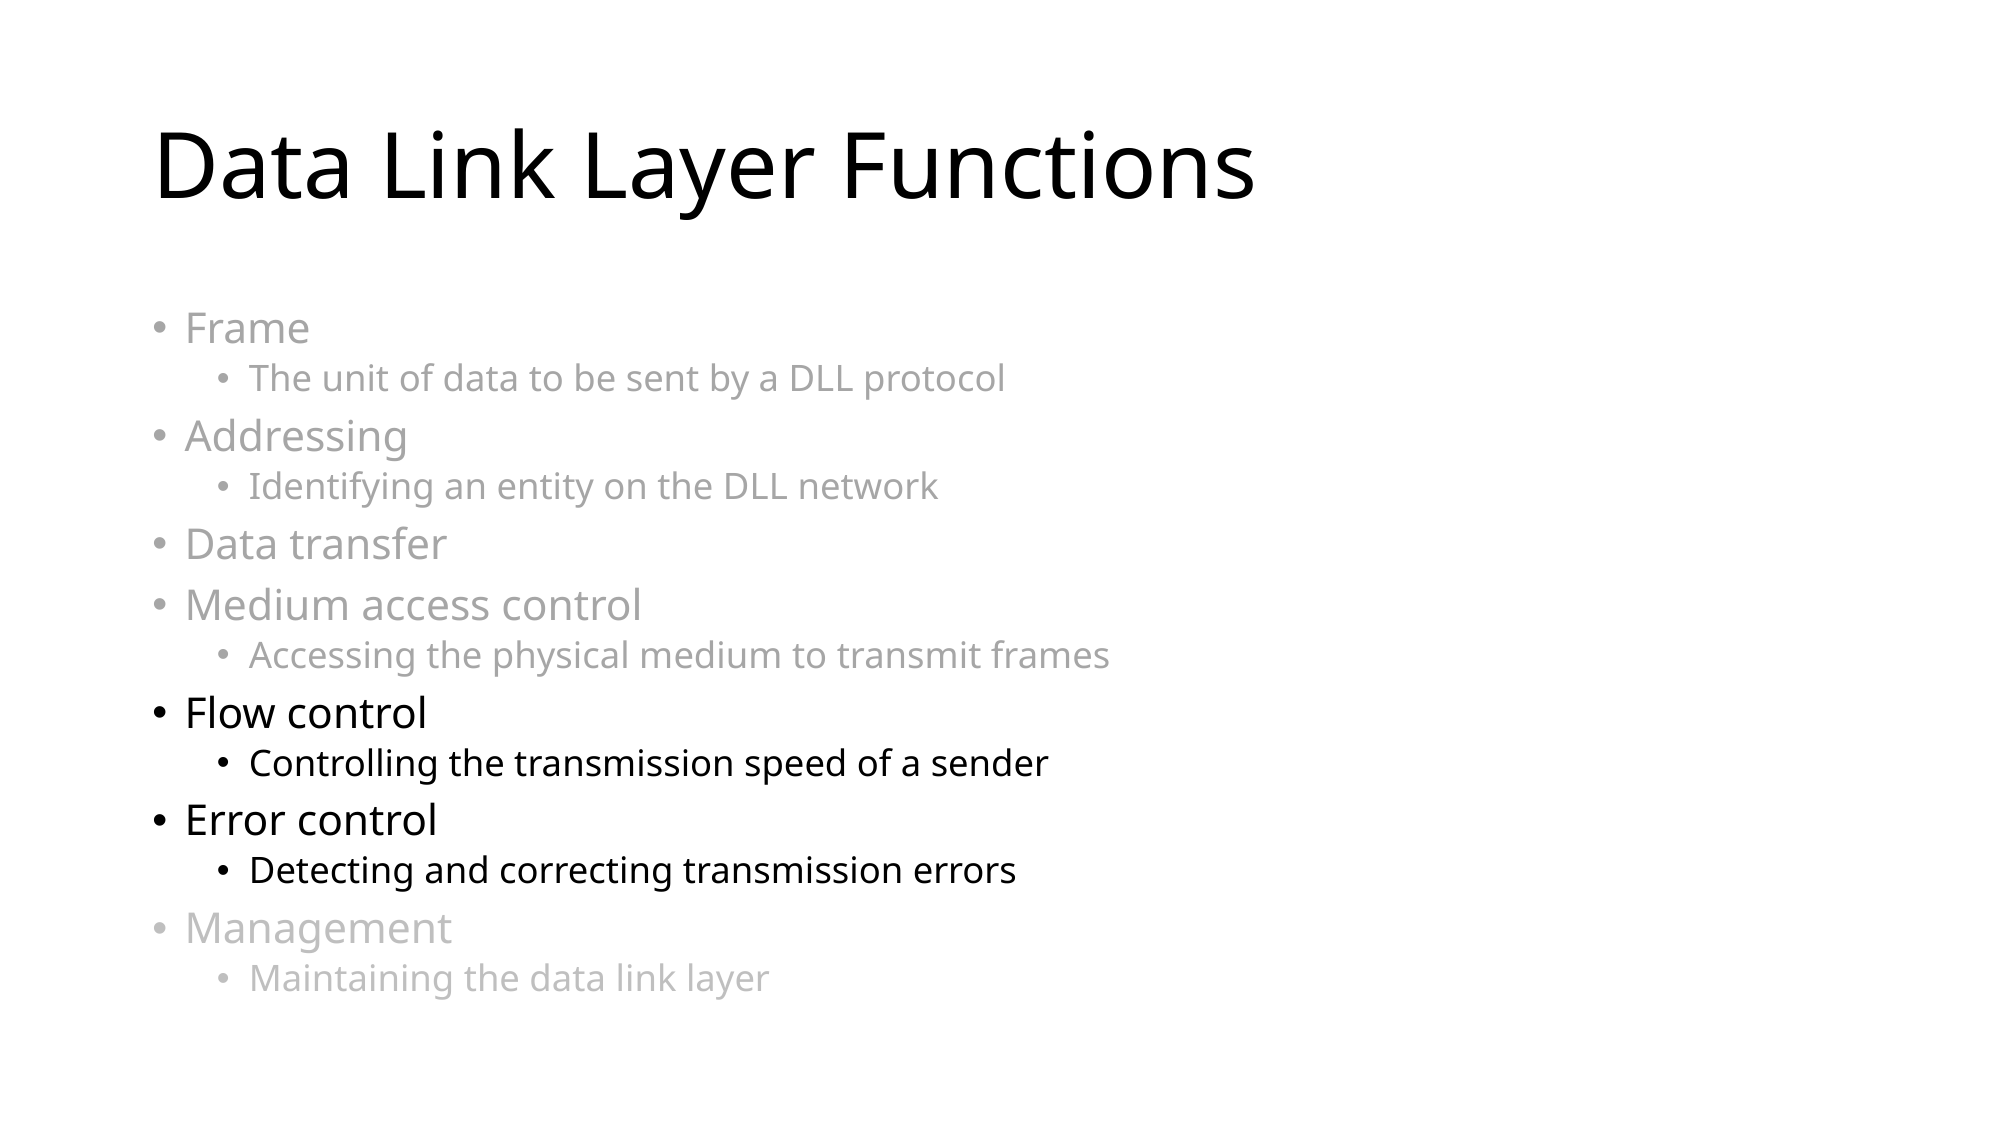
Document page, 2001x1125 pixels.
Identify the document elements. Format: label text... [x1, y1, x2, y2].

list Frame The unit of data to be sent by a DLL protocol Addressing Identifying an entity on the DLL network Data transfer Medium access control Accessing the physical medium to transmit frames Flow control Controlling the transmission speed of a sender Error control Detecting and correcting transmission errors Management Maintaining the data link layer [137, 299, 1863, 1014]
title Data Link Layer Functions [137, 59, 1863, 278]
